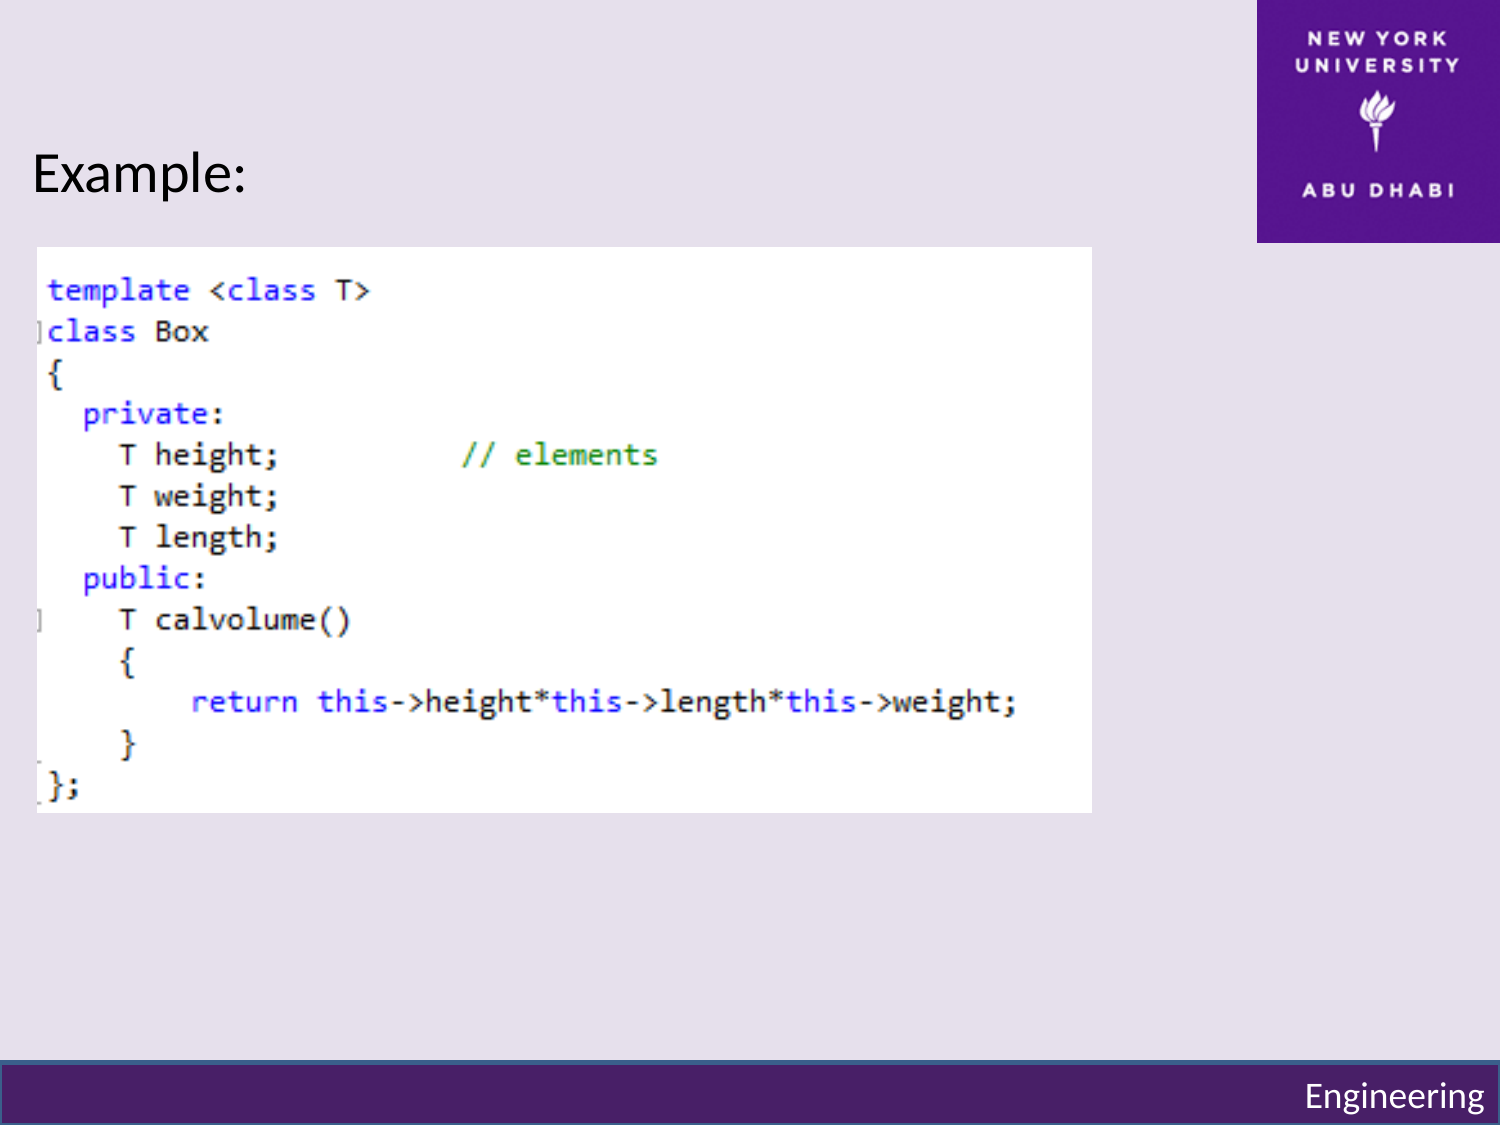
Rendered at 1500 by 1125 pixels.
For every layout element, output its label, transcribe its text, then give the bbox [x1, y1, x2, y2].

picture [37, 246, 1092, 814]
picture [1257, 0, 1500, 243]
text_box Example: [17, 126, 263, 212]
text_box Engineering [0, 1060, 1500, 1125]
